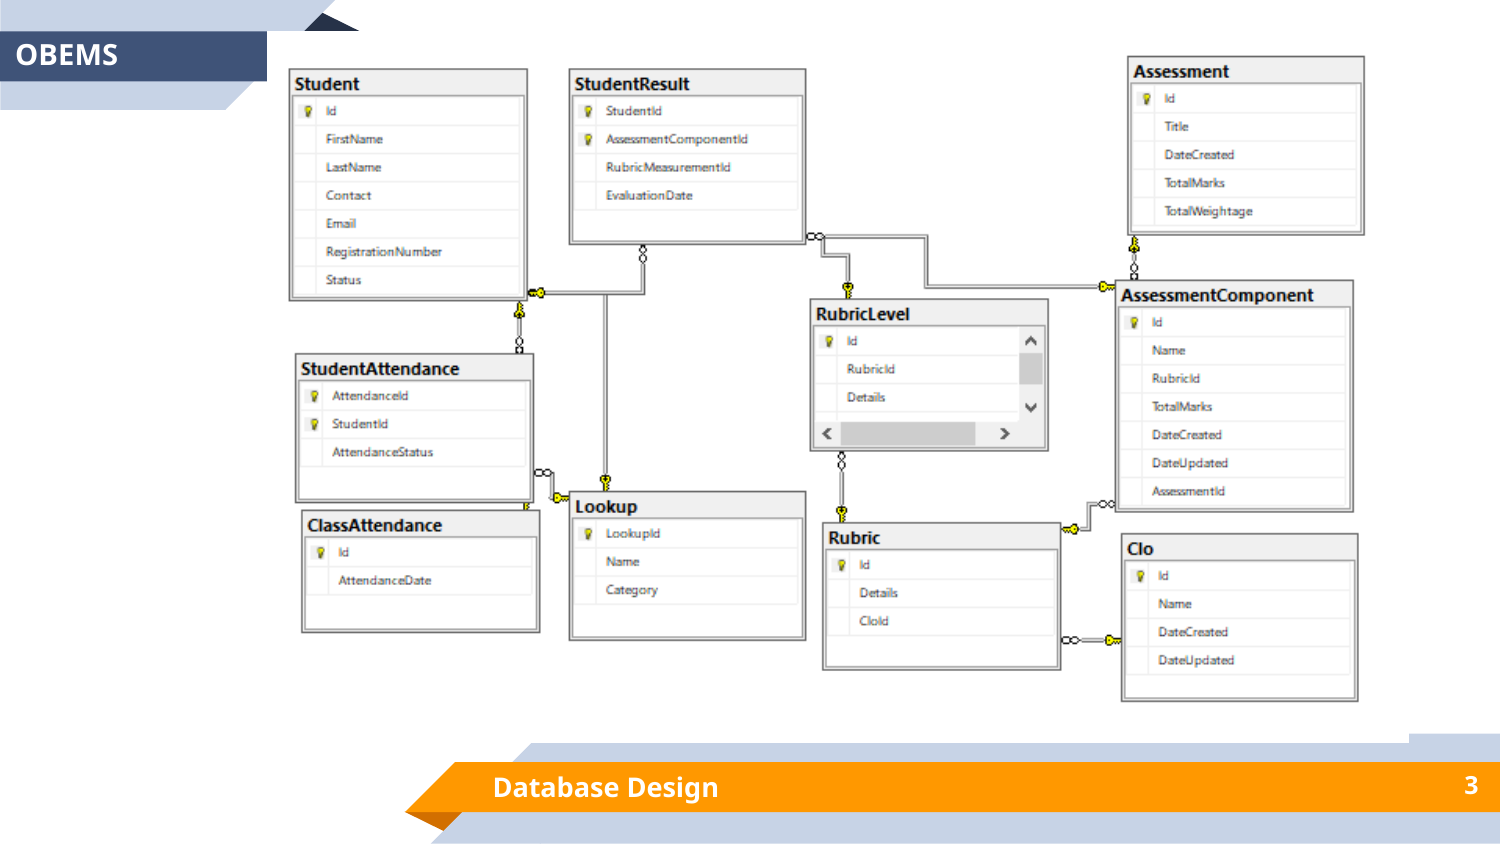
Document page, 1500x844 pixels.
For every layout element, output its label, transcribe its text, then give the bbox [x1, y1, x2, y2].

text_box OBEMS [0, 21, 352, 61]
picture [267, 31, 1409, 743]
text_box [1121, 745, 1500, 785]
list Database Design [440, 760, 1425, 813]
slide_number 3 [1425, 785, 1494, 813]
